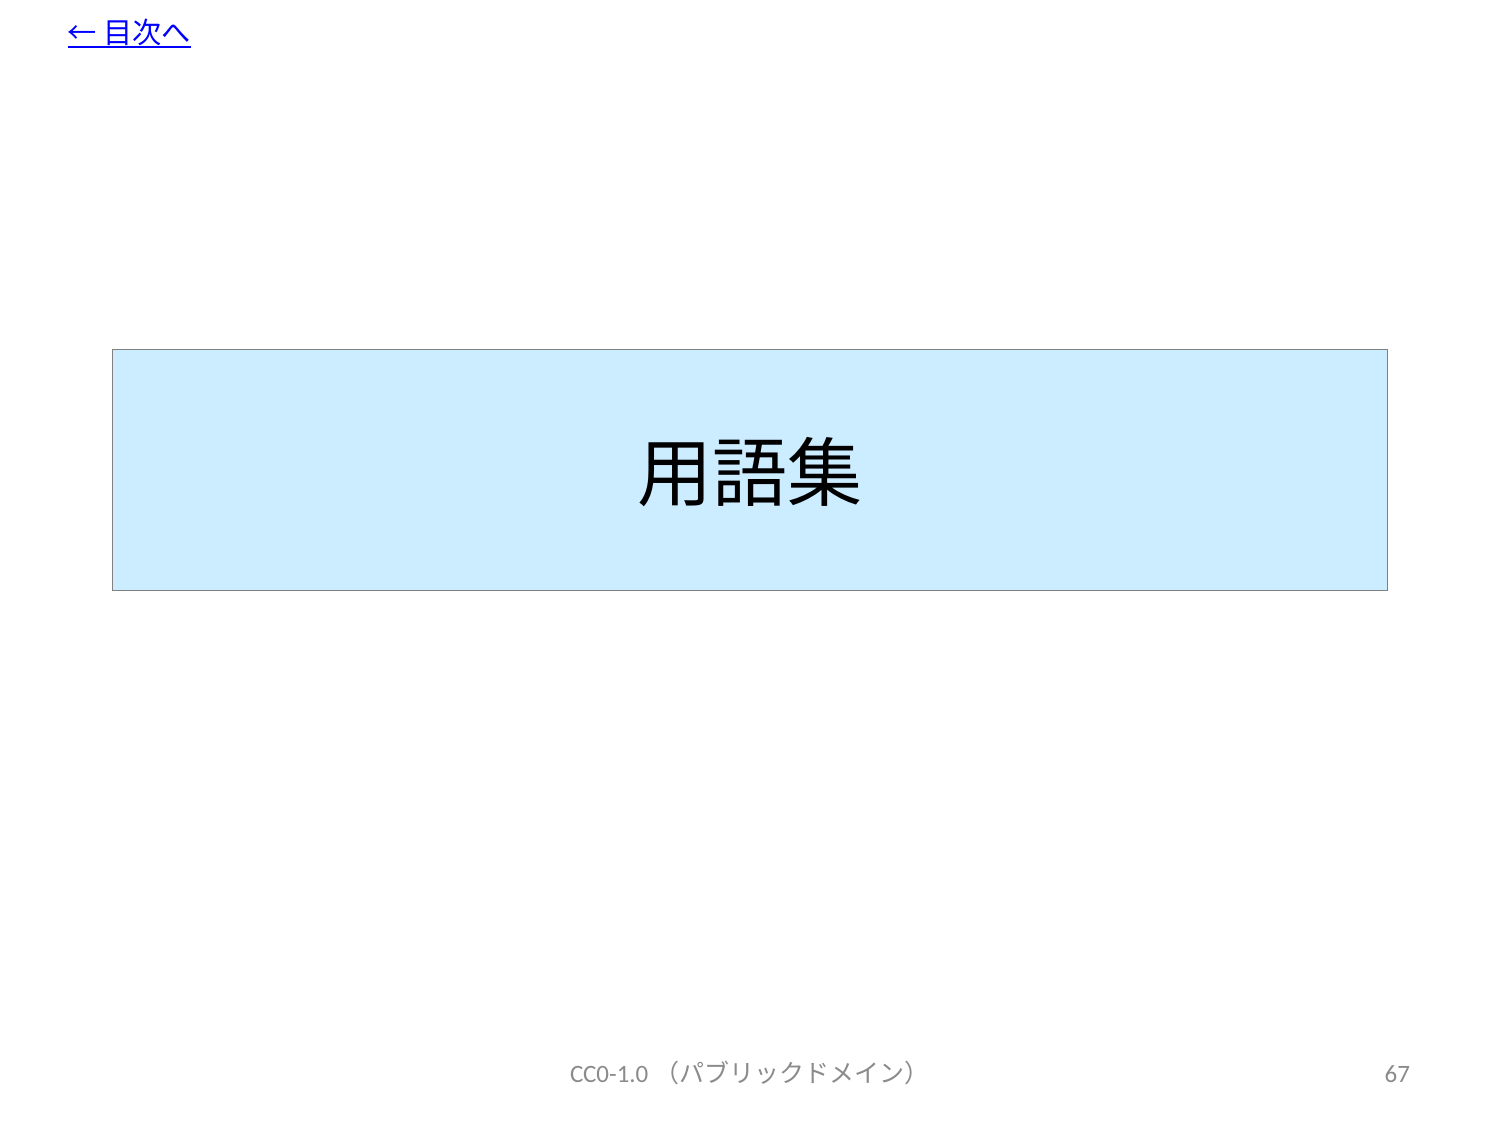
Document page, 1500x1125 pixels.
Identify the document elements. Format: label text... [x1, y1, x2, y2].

title 用語集 [112, 349, 1388, 591]
text_box ← 目次へ [52, 7, 206, 65]
footer CC0-1.0（パブリックドメイン） [512, 1042, 988, 1103]
slide_number 67 [1074, 1042, 1425, 1103]
